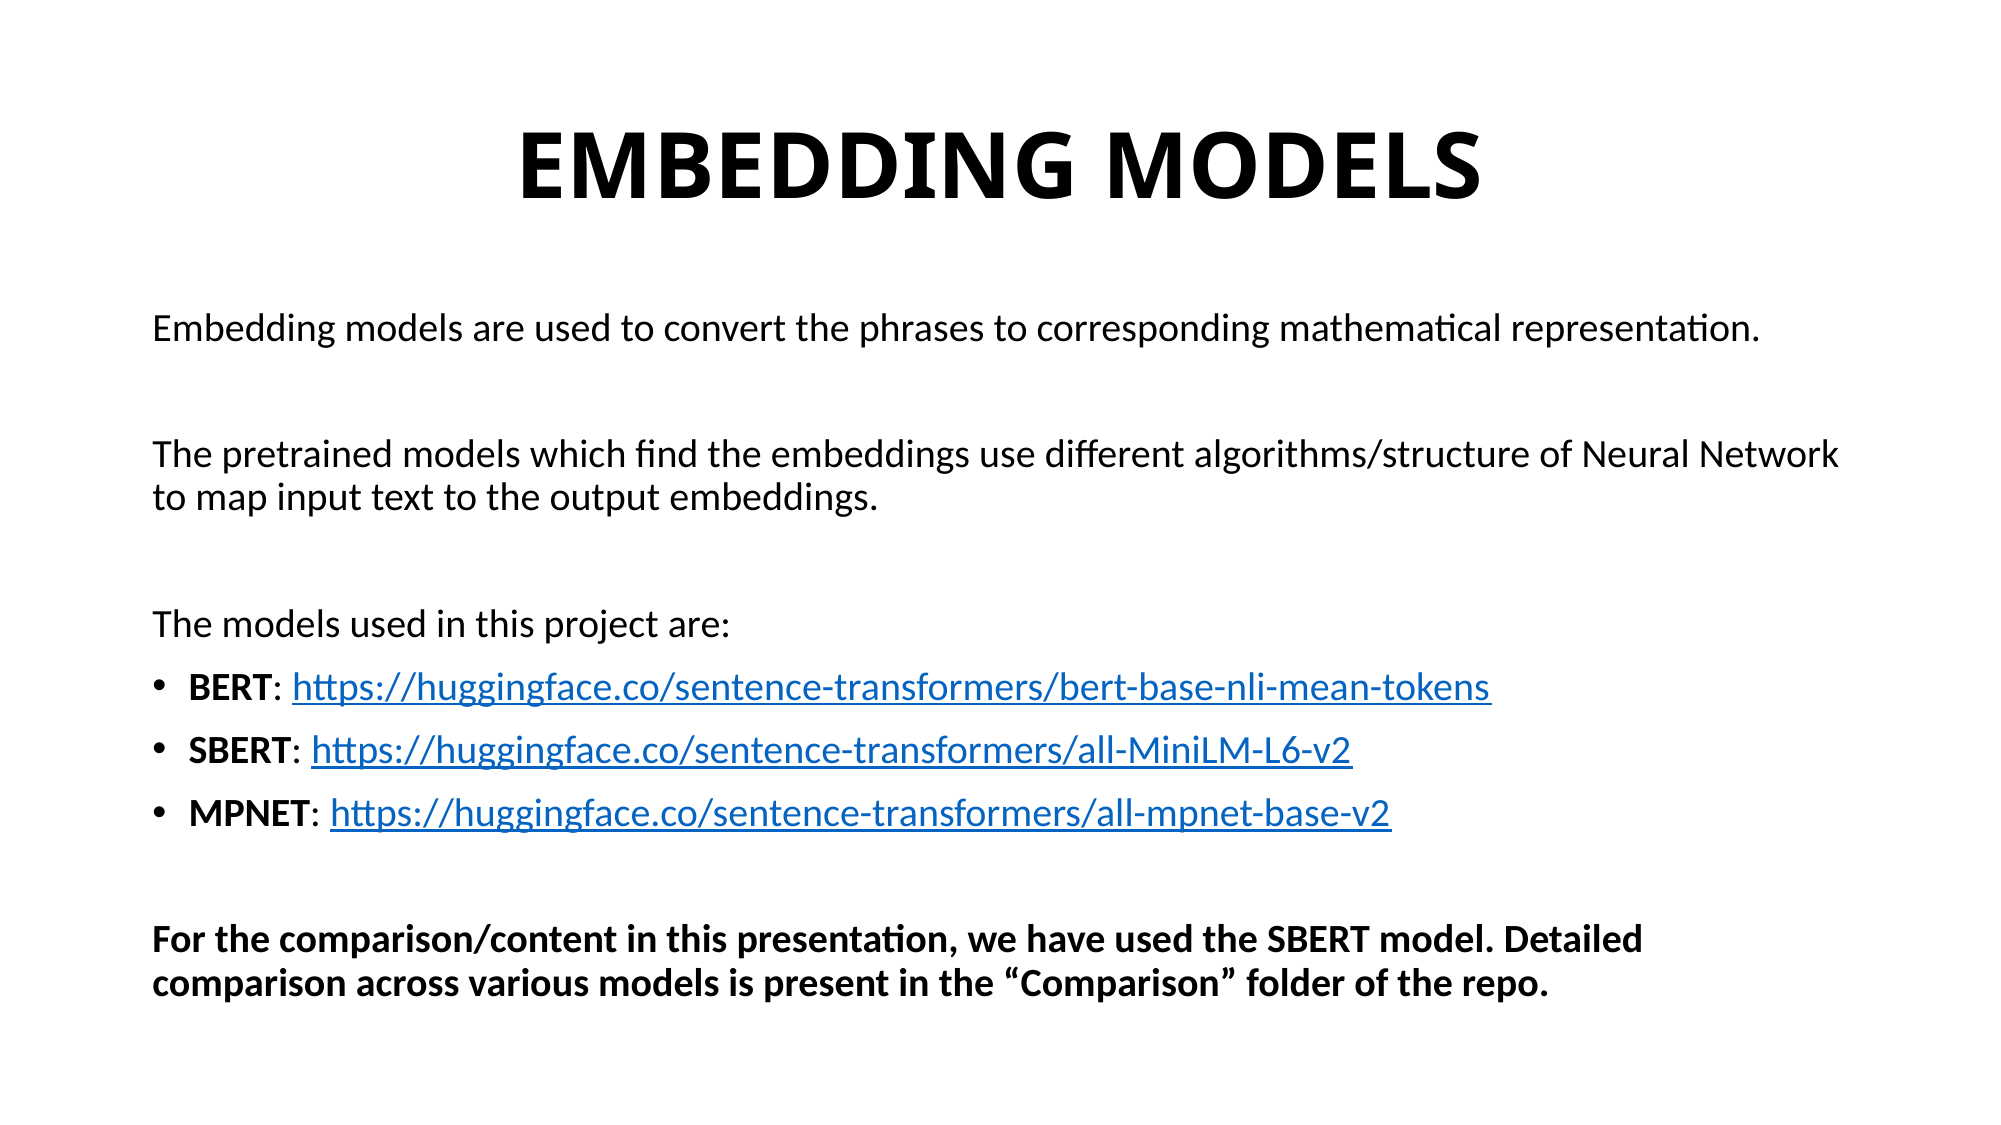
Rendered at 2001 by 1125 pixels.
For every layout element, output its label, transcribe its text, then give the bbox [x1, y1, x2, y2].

list Embedding models are used to convert the phrases to corresponding mathematical representation. The pretrained models which find the embeddings use different algorithms/structure of Neural Network to map input text to the output embeddings. The models used in this project are: BERT: https://huggingface.co/sentence-transformers/bert-base-nli-mean-tokens SBERT: https://huggingface.co/sentence-transformers/all-MiniLM-L6-v2 MPNET: https://huggingface.co/sentence-transformers/all-mpnet-base-v2 For the comparison/content in this presentation, we have used the SBERT model. Detailed comparison across various models is present in the “Comparison” folder of the repo. [137, 299, 1863, 1014]
title EMBEDDING MODELS [137, 59, 1863, 278]
